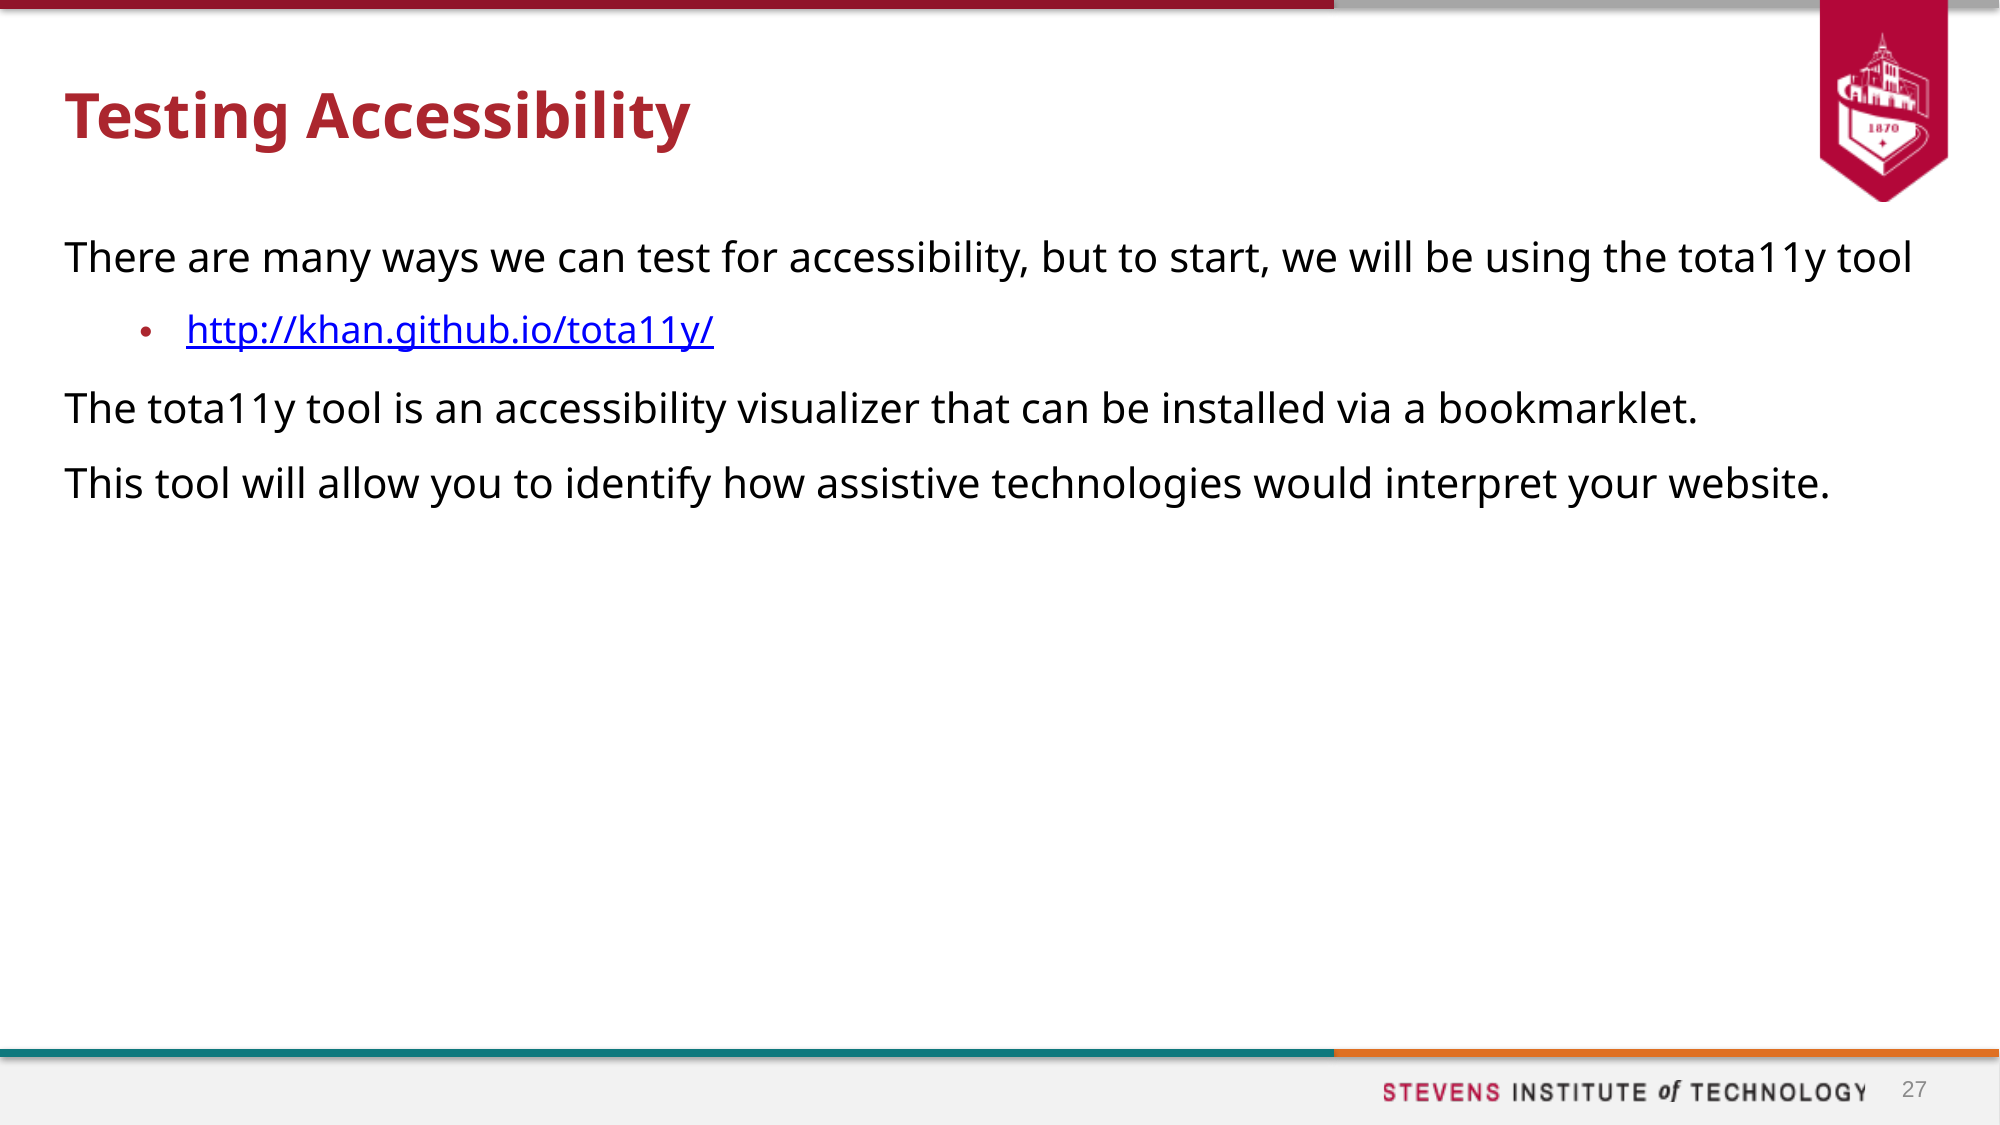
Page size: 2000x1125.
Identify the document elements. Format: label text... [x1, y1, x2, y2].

list There are many ways we can test for accessibility, but to start, we will be using the tota11y tool http://khan.github.io/tota11y/ The tota11y tool is an accessibility visualizer that can be installed via a bookmarklet. This tool will allow you to identify how assistive technologies would interpret your website. [49, 223, 1951, 943]
title Testing Accessibility [49, 68, 1661, 157]
slide_number 27 [1862, 1057, 1967, 1118]
